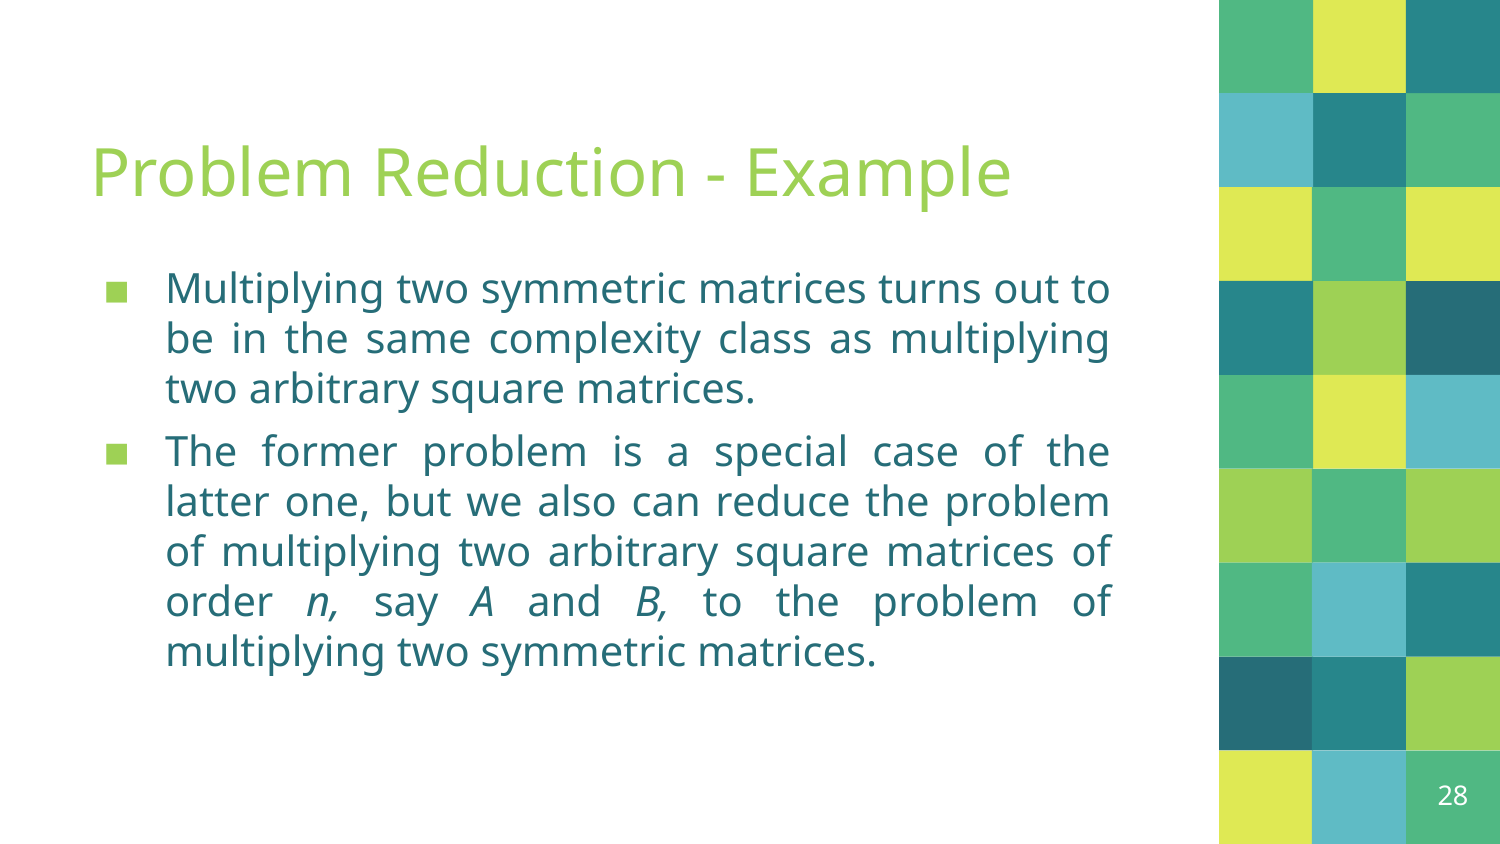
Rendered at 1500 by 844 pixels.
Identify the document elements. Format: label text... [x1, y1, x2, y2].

list Multiplying two symmetric matrices turns out to be in the same complexity class as multiplying two arbitrary square matrices. The former problem is a special case of the latter one, but we also can reduce the problem of multiplying two arbitrary square matrices of order n, say A and B, to the problem of multiplying two symmetric matrices. [75, 246, 1127, 783]
slide_number 28 [1405, 749, 1500, 844]
title Problem Reduction - Example [75, 83, 1127, 225]
